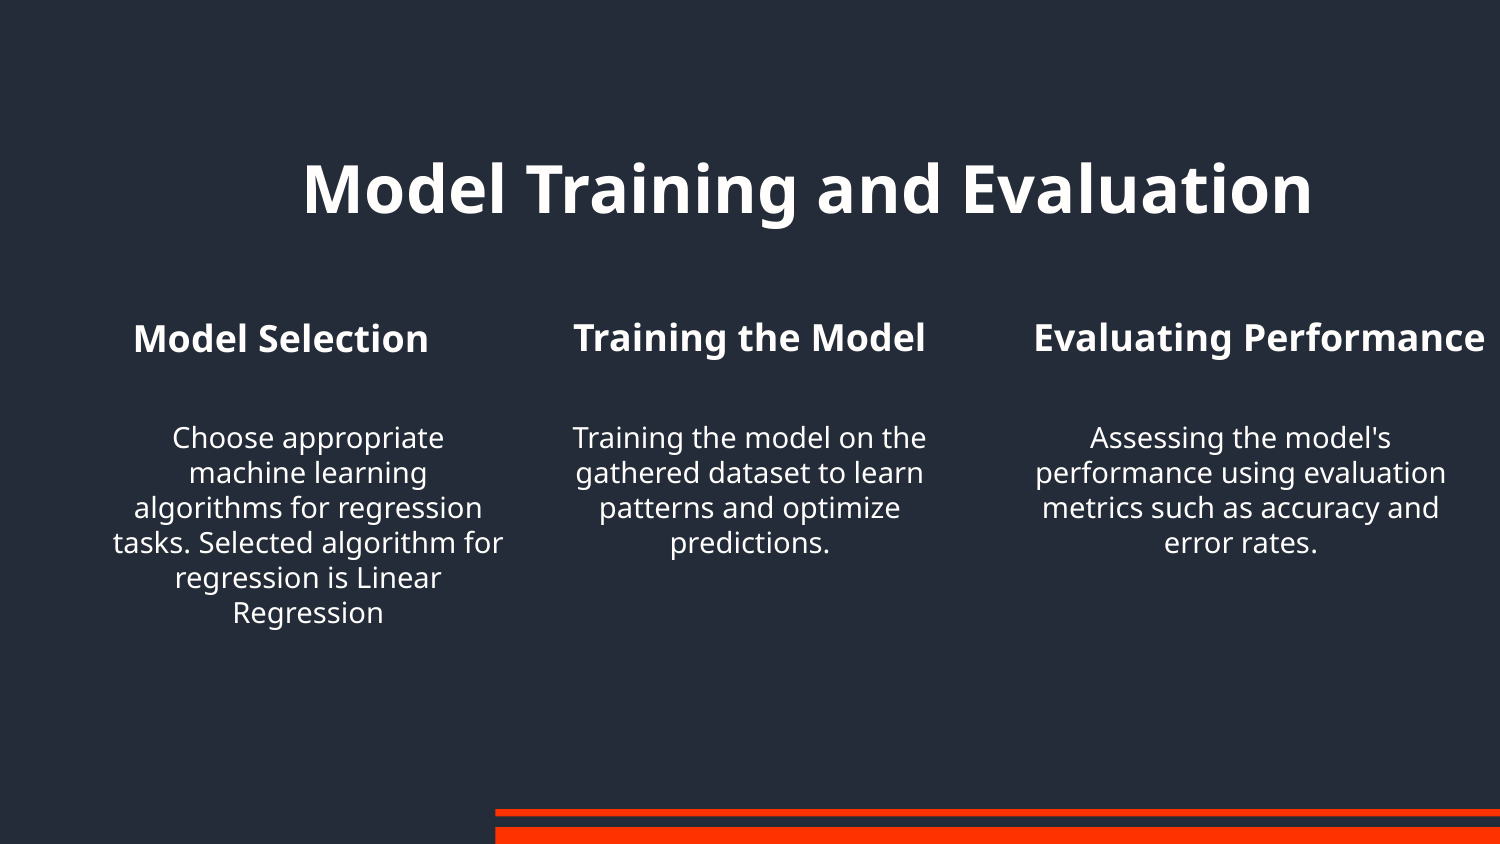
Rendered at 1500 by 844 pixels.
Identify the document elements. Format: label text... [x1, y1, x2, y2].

title Model Training and Evaluation [176, 131, 1441, 226]
subtitle Evaluating Performance [979, 330, 1500, 417]
subtitle Training the model on the gathered dataset to learn patterns and optimize predictions. [554, 417, 946, 562]
subtitle Training the Model [508, 348, 992, 417]
subtitle Model Selection [0, 331, 603, 418]
subtitle Choose appropriate machine learning algorithms for regression tasks. Selected algorithm for regression is Linear Regression [96, 418, 521, 562]
subtitle Assessing the model's performance using evaluation metrics such as accuracy and error rates. [1015, 417, 1467, 562]
